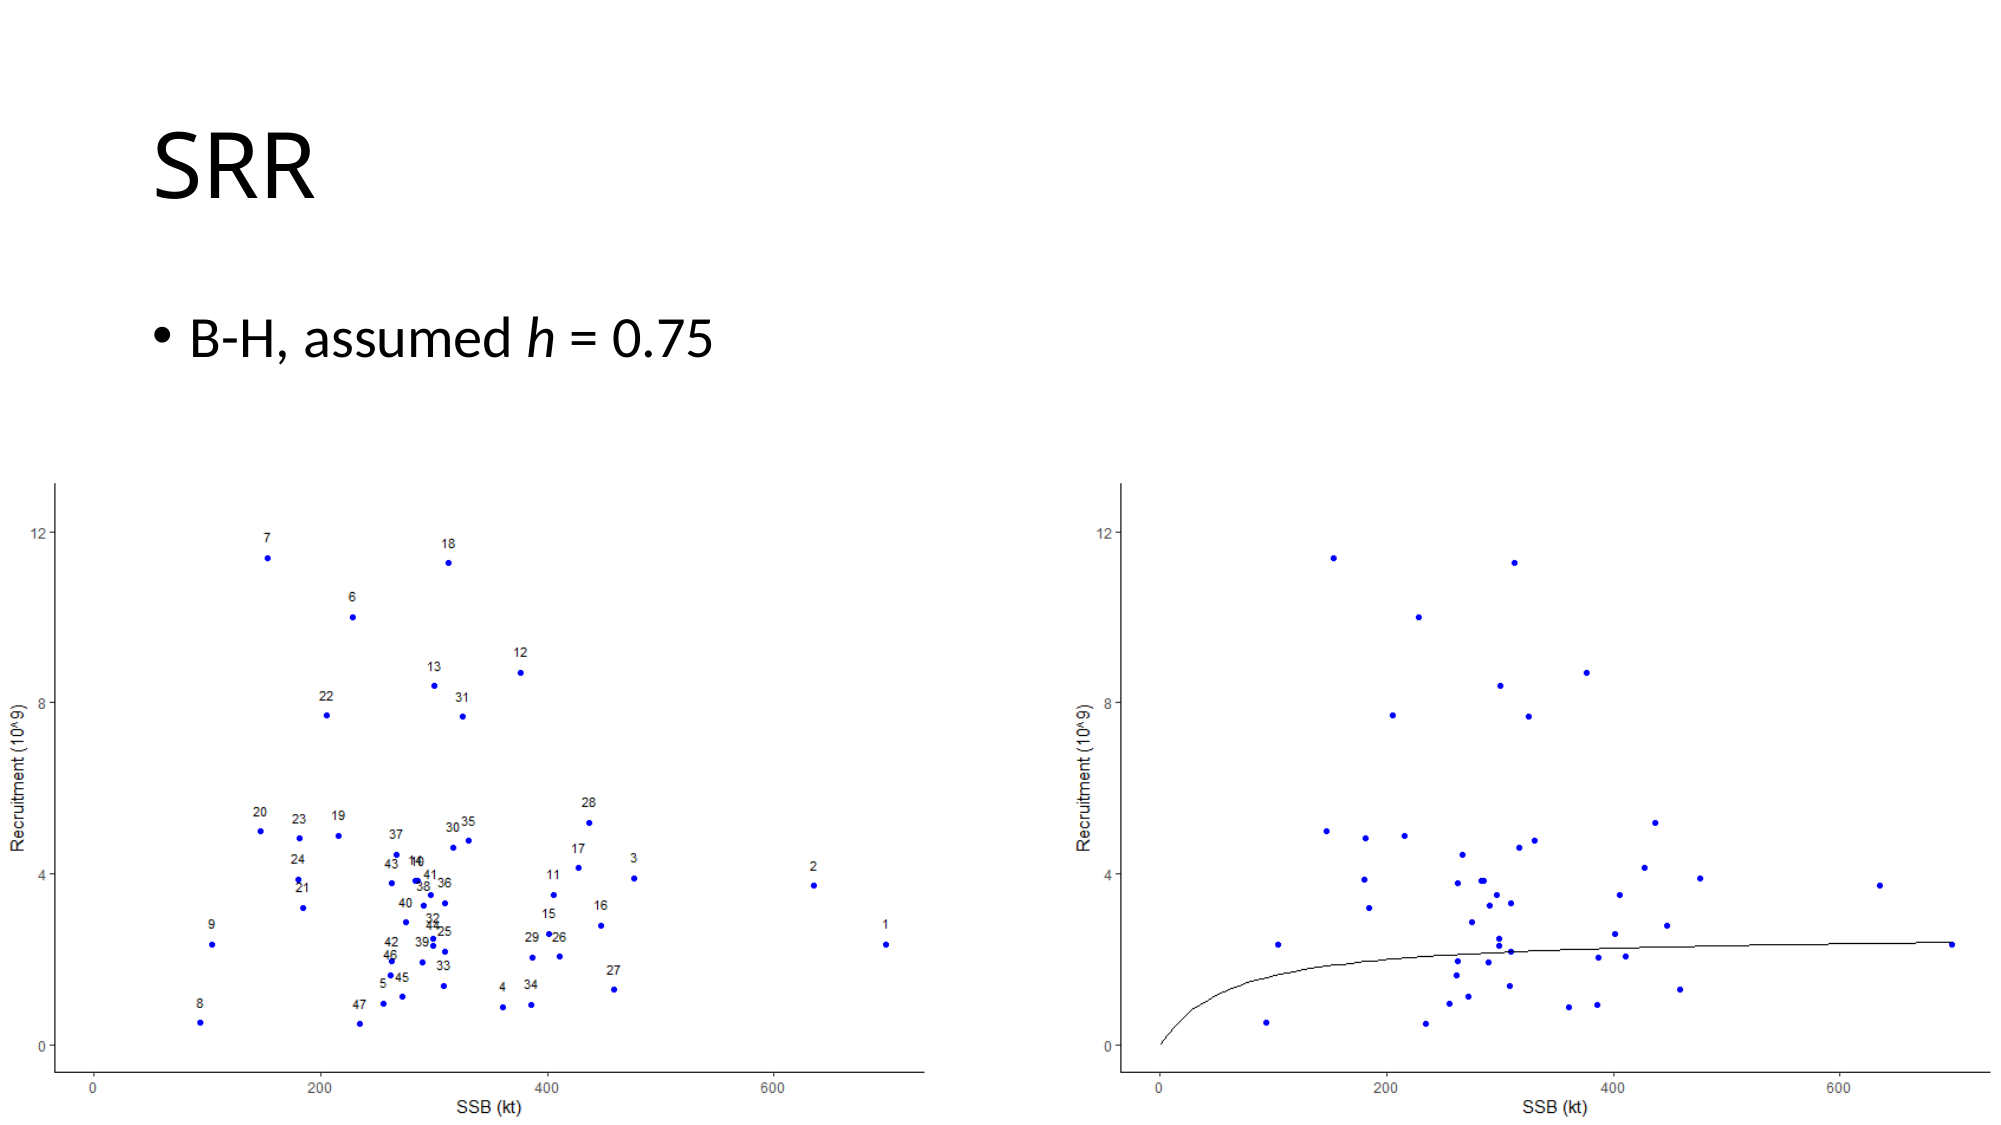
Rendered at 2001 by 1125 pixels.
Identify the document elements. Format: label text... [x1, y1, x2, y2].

picture [0, 475, 934, 1125]
list B-H, assumed h = 0.75 [137, 299, 1863, 1014]
title SRR [137, 59, 1863, 278]
picture [1066, 475, 2000, 1125]
